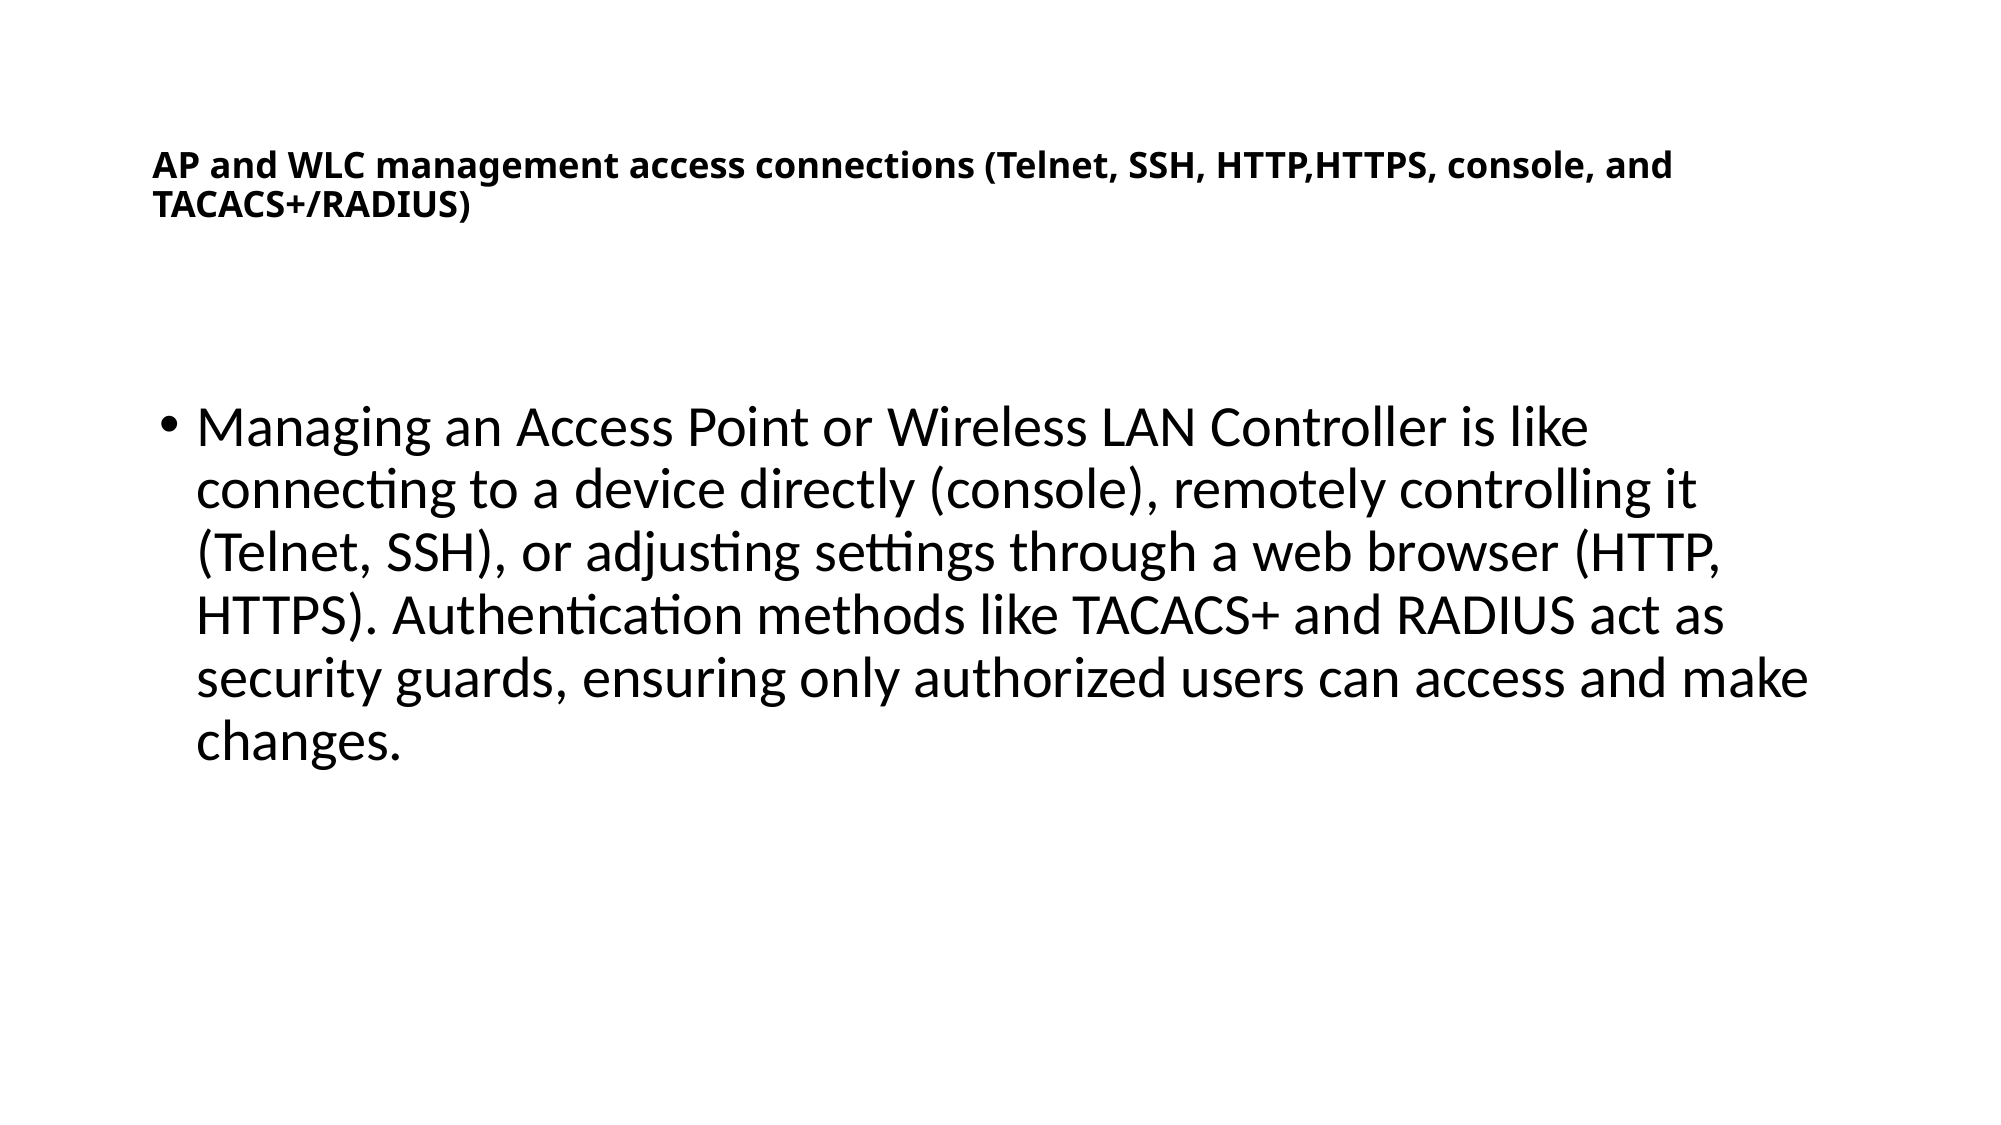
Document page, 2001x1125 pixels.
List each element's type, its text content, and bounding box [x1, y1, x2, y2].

list Managing an Access Point or Wireless LAN Controller is like connecting to a device directly (console), remotely controlling it (Telnet, SSH), or adjusting settings through a web browser (HTTP, HTTPS). Authentication methods like TACACS+ and RADIUS act as security guards, ensuring only authorized users can access and make changes. [144, 388, 1856, 1056]
title AP and WLC management access connections (Telnet, SSH, HTTP,HTTPS, console, and TACACS+/RADIUS) [137, 59, 1863, 278]
